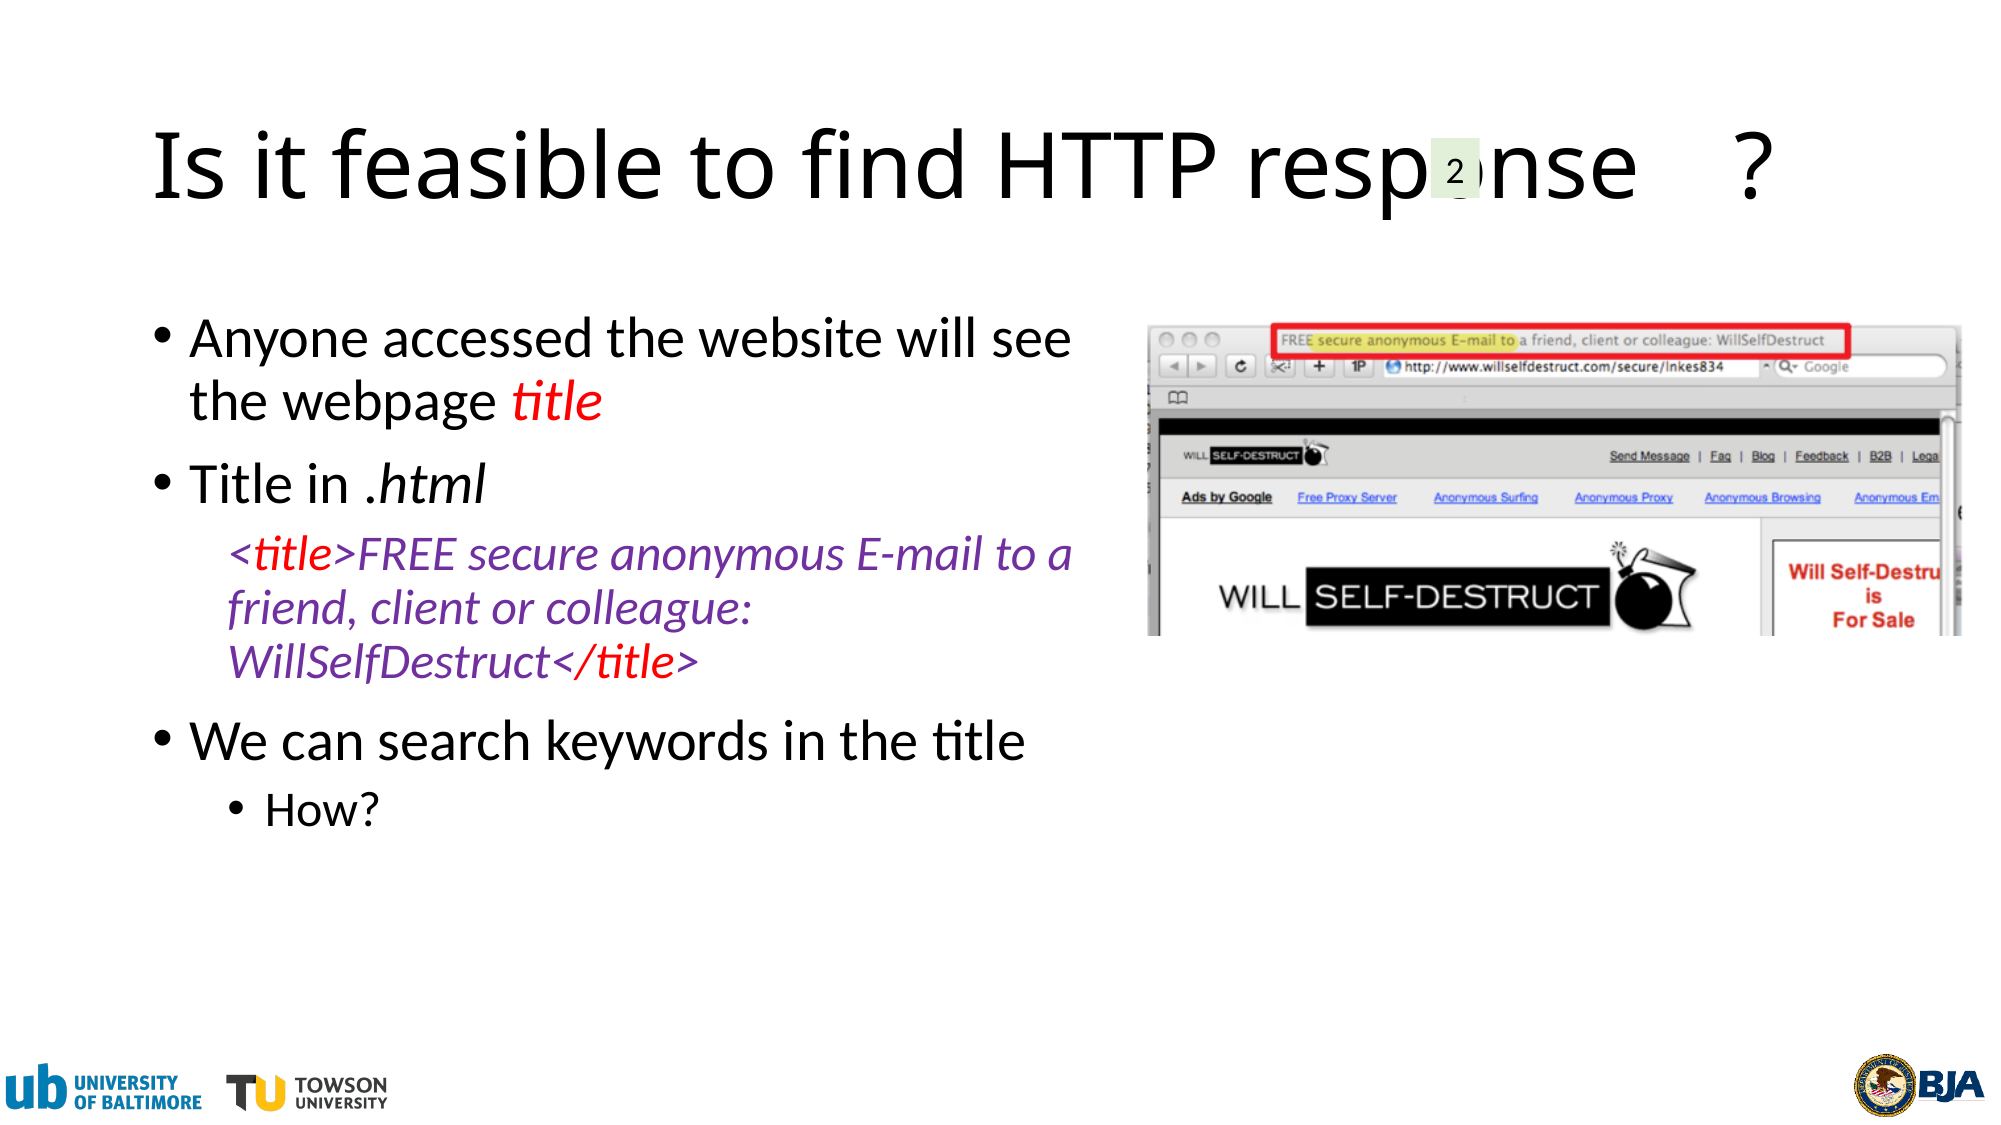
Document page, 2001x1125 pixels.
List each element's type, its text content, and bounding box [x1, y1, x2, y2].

text_box 2 [1430, 138, 1480, 198]
picture [0, 1031, 407, 1125]
picture [1854, 1054, 1986, 1117]
list Anyone accessed the website will see the webpage title Title in .html <title>FREE secure anonymous E-mail to a friend, client or colleague: WillSelfDestruct</title> We can search keywords in the title How? [137, 299, 1155, 1014]
picture [1147, 314, 1973, 636]
title Is it feasible to find HTTP response ? [137, 59, 1973, 278]
